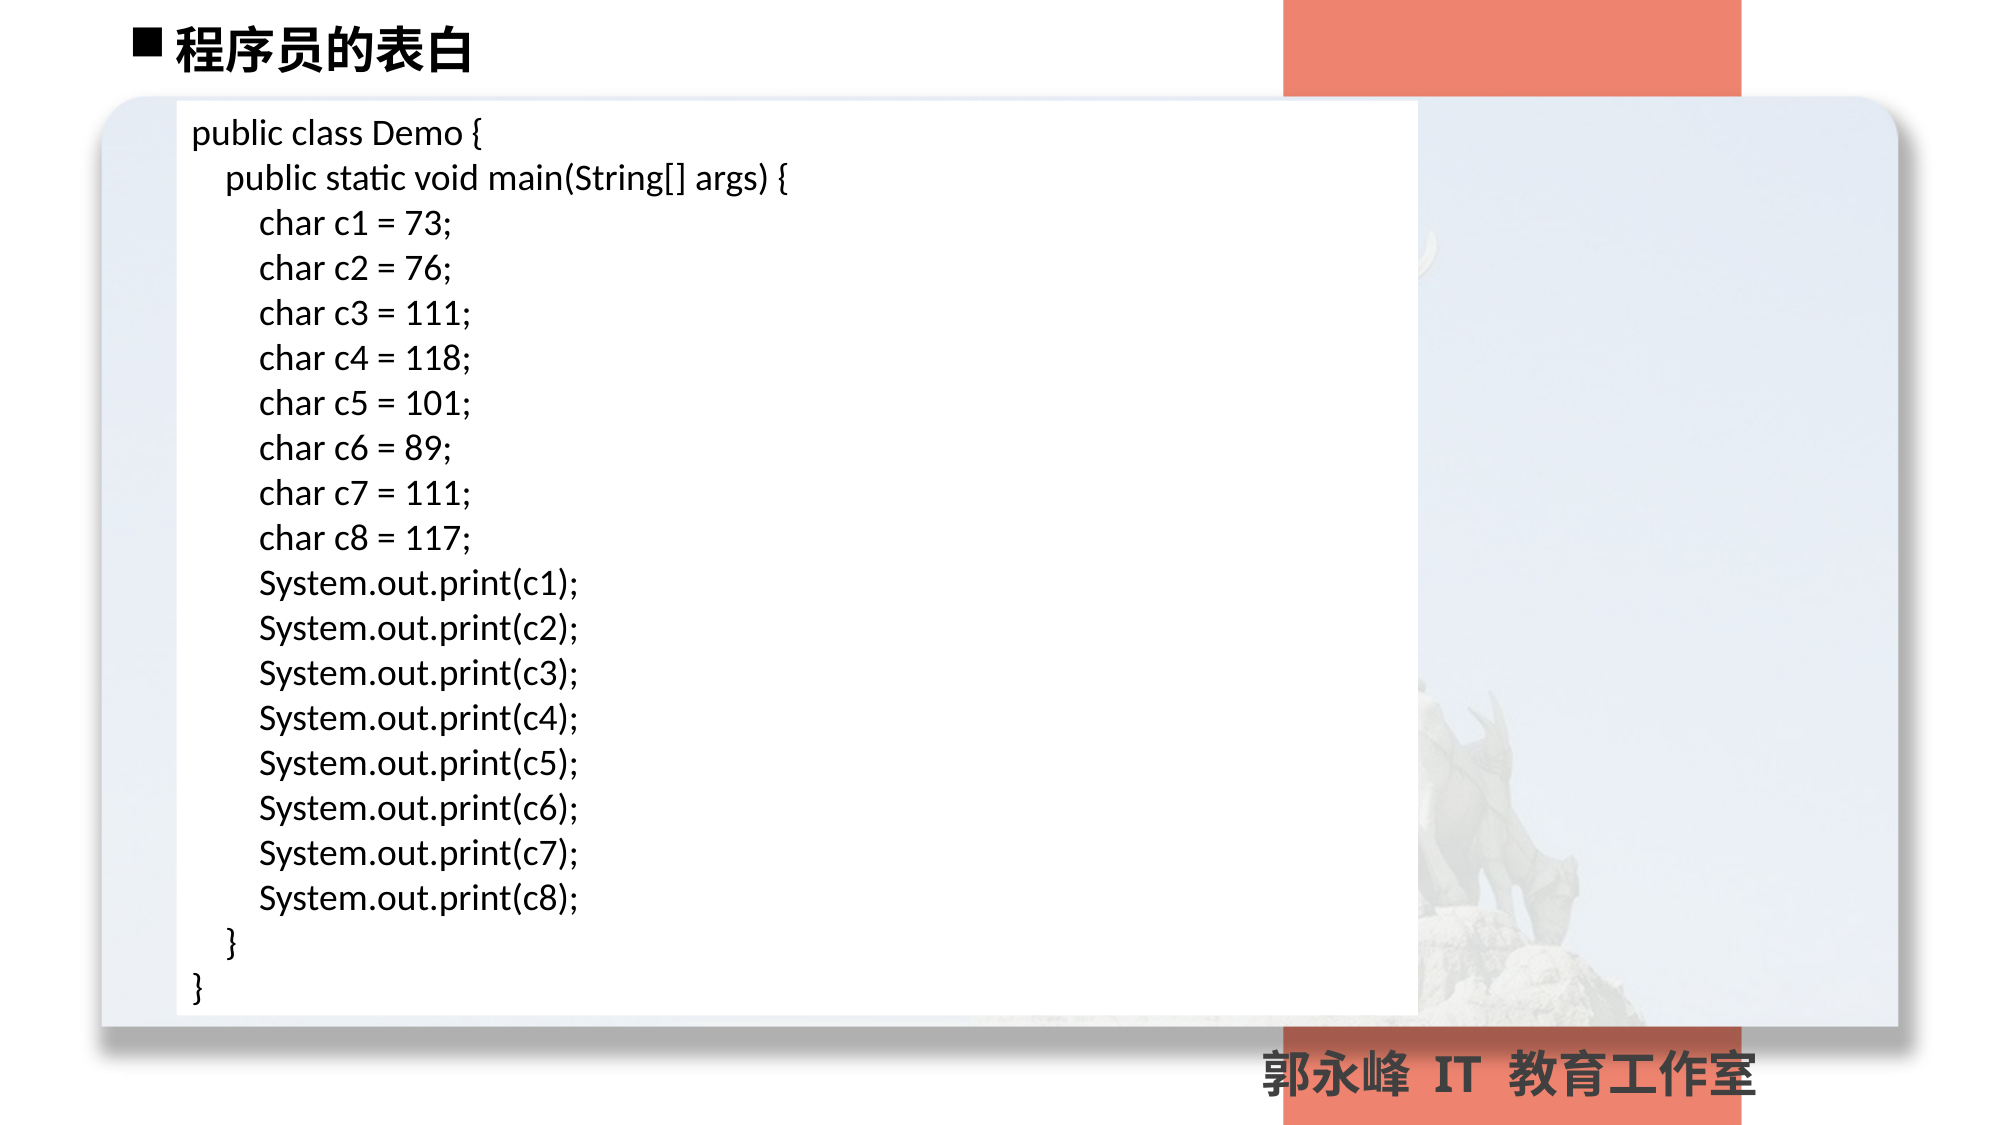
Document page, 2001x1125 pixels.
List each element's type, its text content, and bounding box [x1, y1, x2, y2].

picture [0, 0, 1998, 1125]
text_box public class Demo { public static void main(String[] args) { char c1 = 73; char c2 = 76; char c3 = 111; char c4 = 118; char c5 = 101; char c6 = 89; char c7 = 111; char c8 = 117; System.out.print(c1); System.out.print(c2); System.out.print(c3); System.out.print(c4); System.out.print(c5); System.out.print(c6); System.out.print(c7); System.out.print(c8); } } [176, 100, 1418, 1016]
text_box 程序员的表白 [114, 11, 491, 87]
